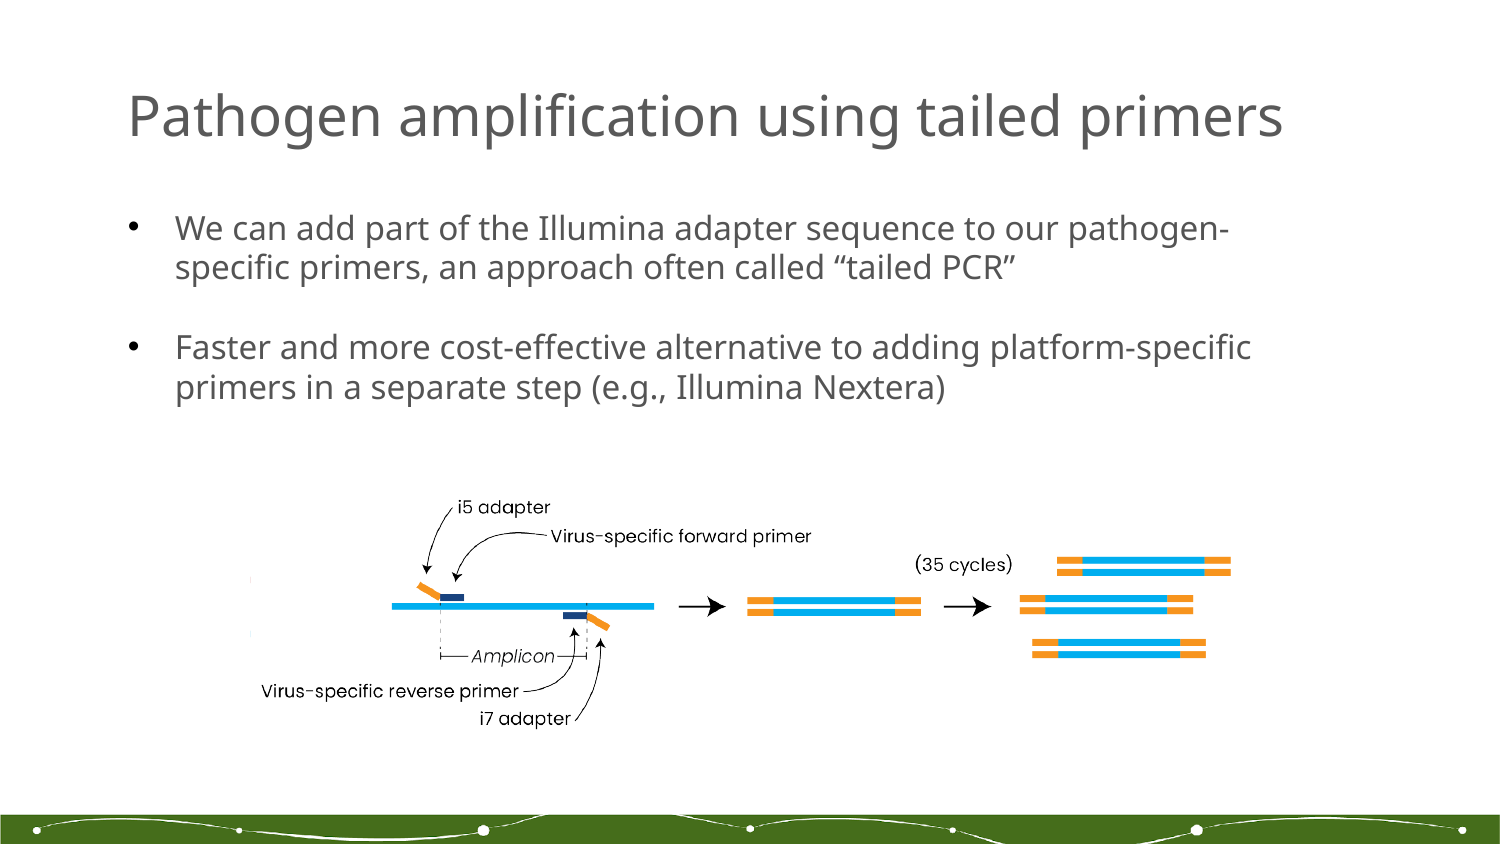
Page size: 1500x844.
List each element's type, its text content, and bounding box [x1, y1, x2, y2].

text_box We can add part of the Illumina adapter sequence to our pathogen-specific primers, an approach often called “tailed PCR” Faster and more cost-effective alternative to adding platform-specific primers in a separate step (e.g., Illumina Nextera) [112, 199, 1350, 414]
picture [0, 814, 1500, 844]
title Pathogen amplification using tailed primers [112, 48, 1397, 156]
picture [250, 452, 1250, 761]
